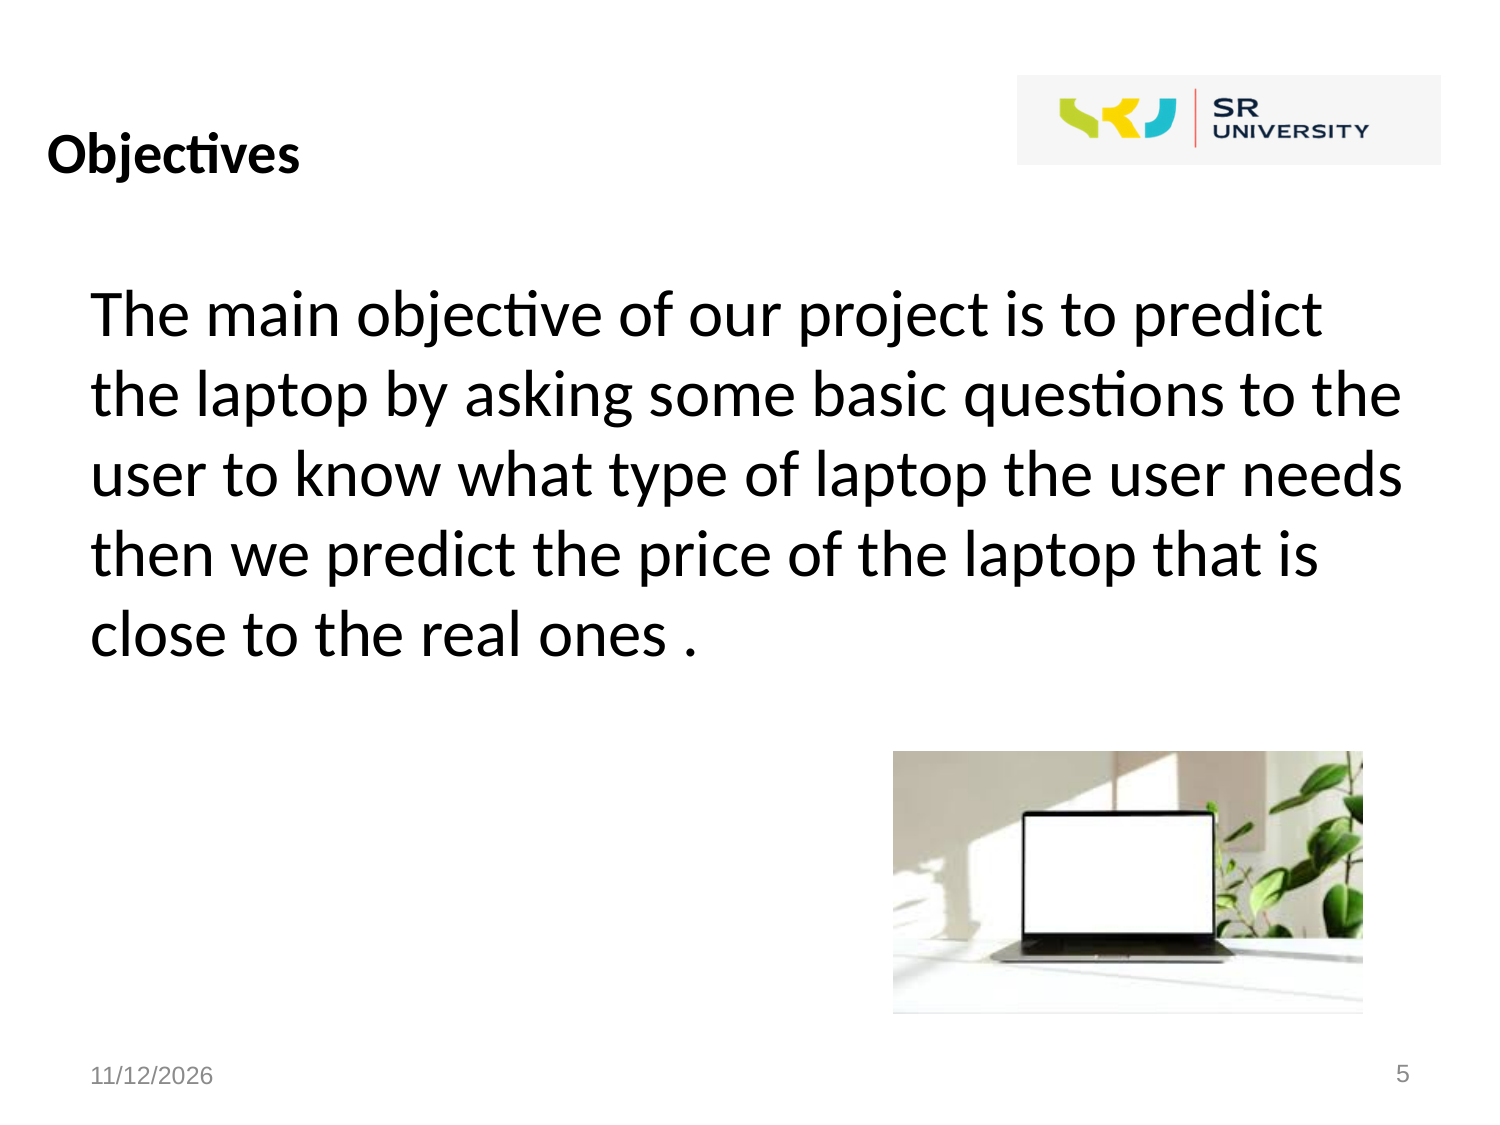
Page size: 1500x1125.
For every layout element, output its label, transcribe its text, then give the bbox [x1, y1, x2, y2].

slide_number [75, 1044, 425, 1105]
slide_number 5 [1074, 1042, 1425, 1103]
list The main objective of our project is to predict the laptop by asking some basic questions to the user to know what type of laptop the user needs then we predict the price of the laptop that is close to the real ones . [75, 262, 1425, 1005]
picture [1017, 75, 1442, 165]
picture [893, 751, 1363, 1015]
title Objectives [32, 37, 965, 263]
